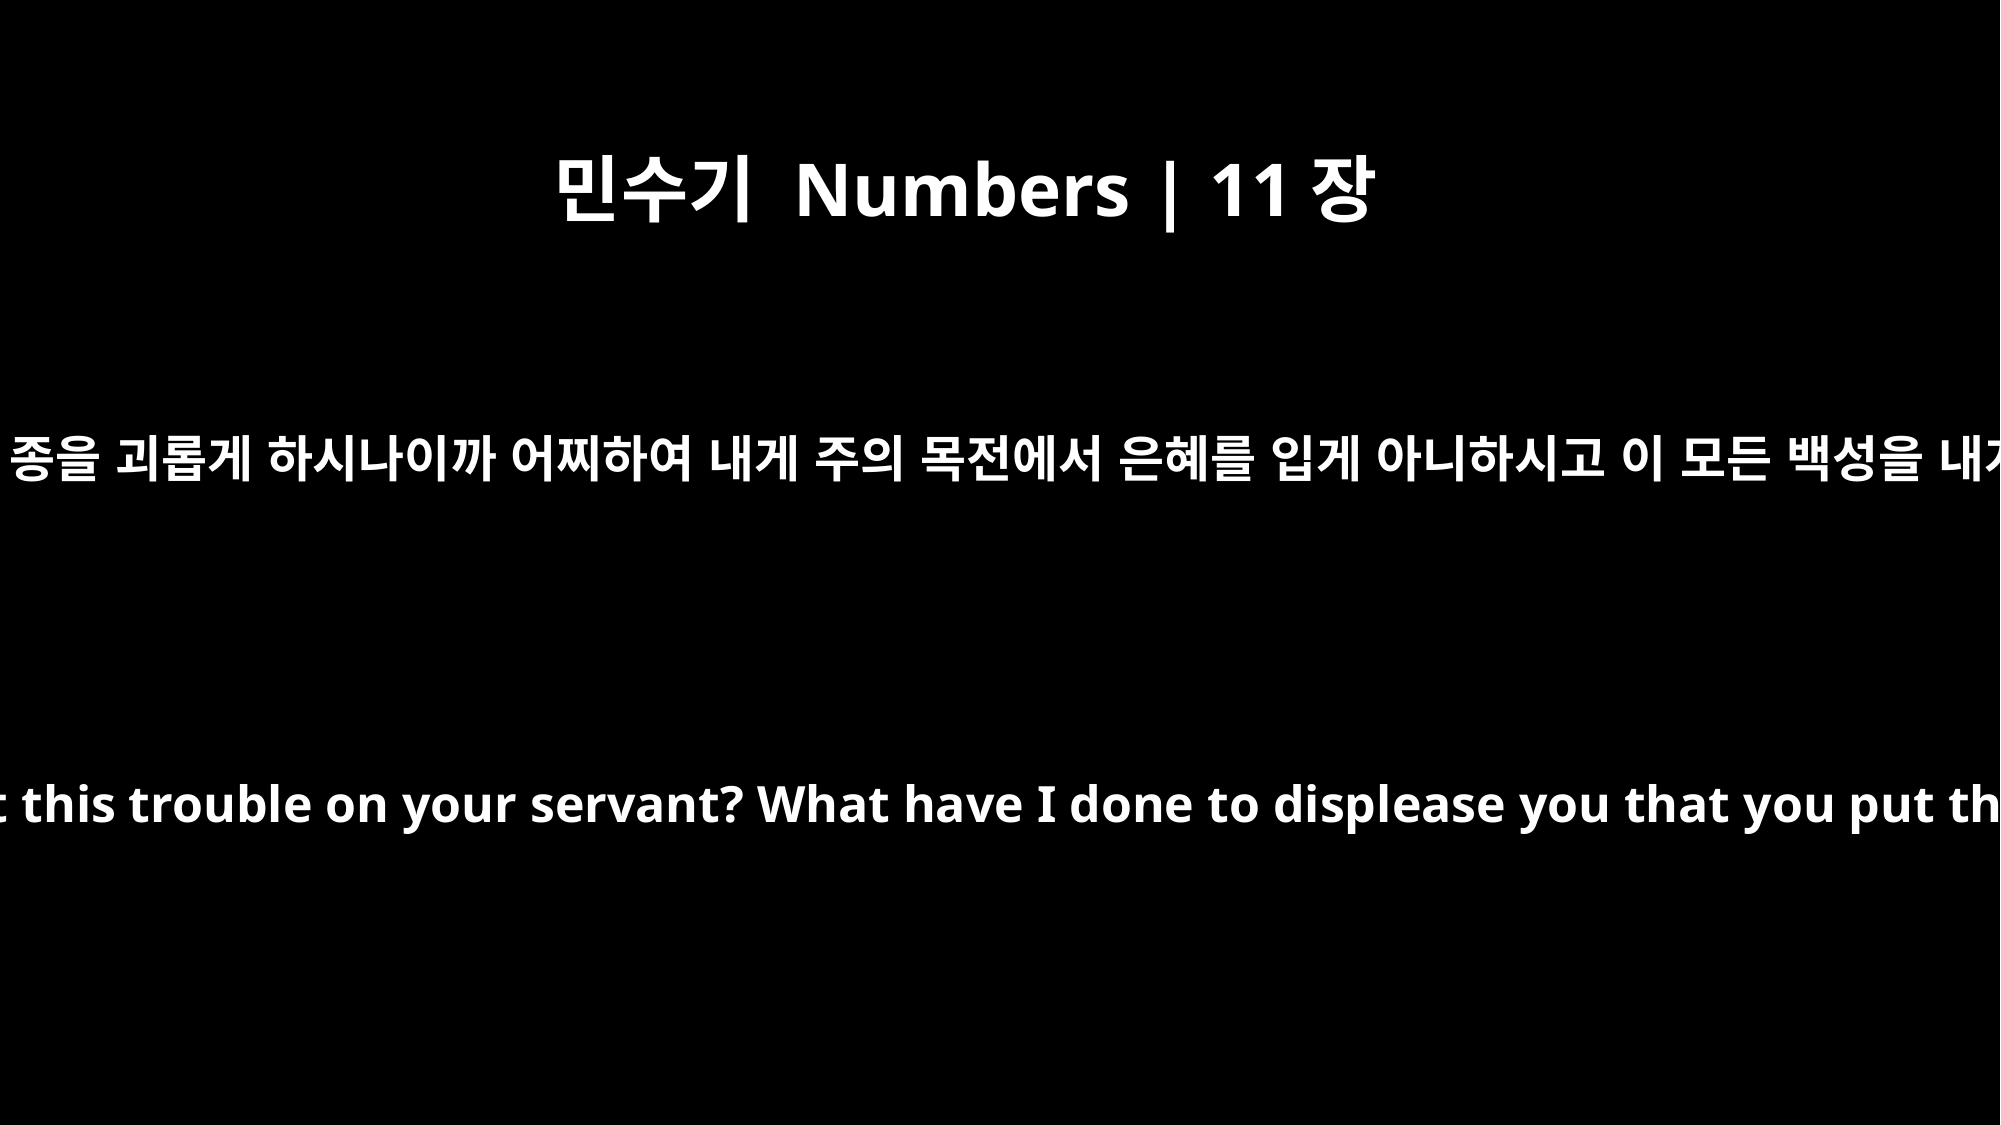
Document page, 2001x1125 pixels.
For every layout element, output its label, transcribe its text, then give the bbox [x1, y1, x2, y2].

text_box He asked the LORD, "Why have you brought this trouble on your servant? What have I done to displease you that you put the burden of all these people on me? [0, 764, 2000, 840]
text_box 민수기 Numbers | 11장 [538, 136, 1393, 239]
text_box 11 모세가 여호와께 여짜오되 어찌하여 주께서 종을 괴롭게 하시나이까 어찌하여 내게 주의 목전에서 은혜를 입게 아니하시고 이 모든 백성을 내게 맡기사 내가 그 짐을 지게 하시나이까 [0, 359, 2000, 495]
